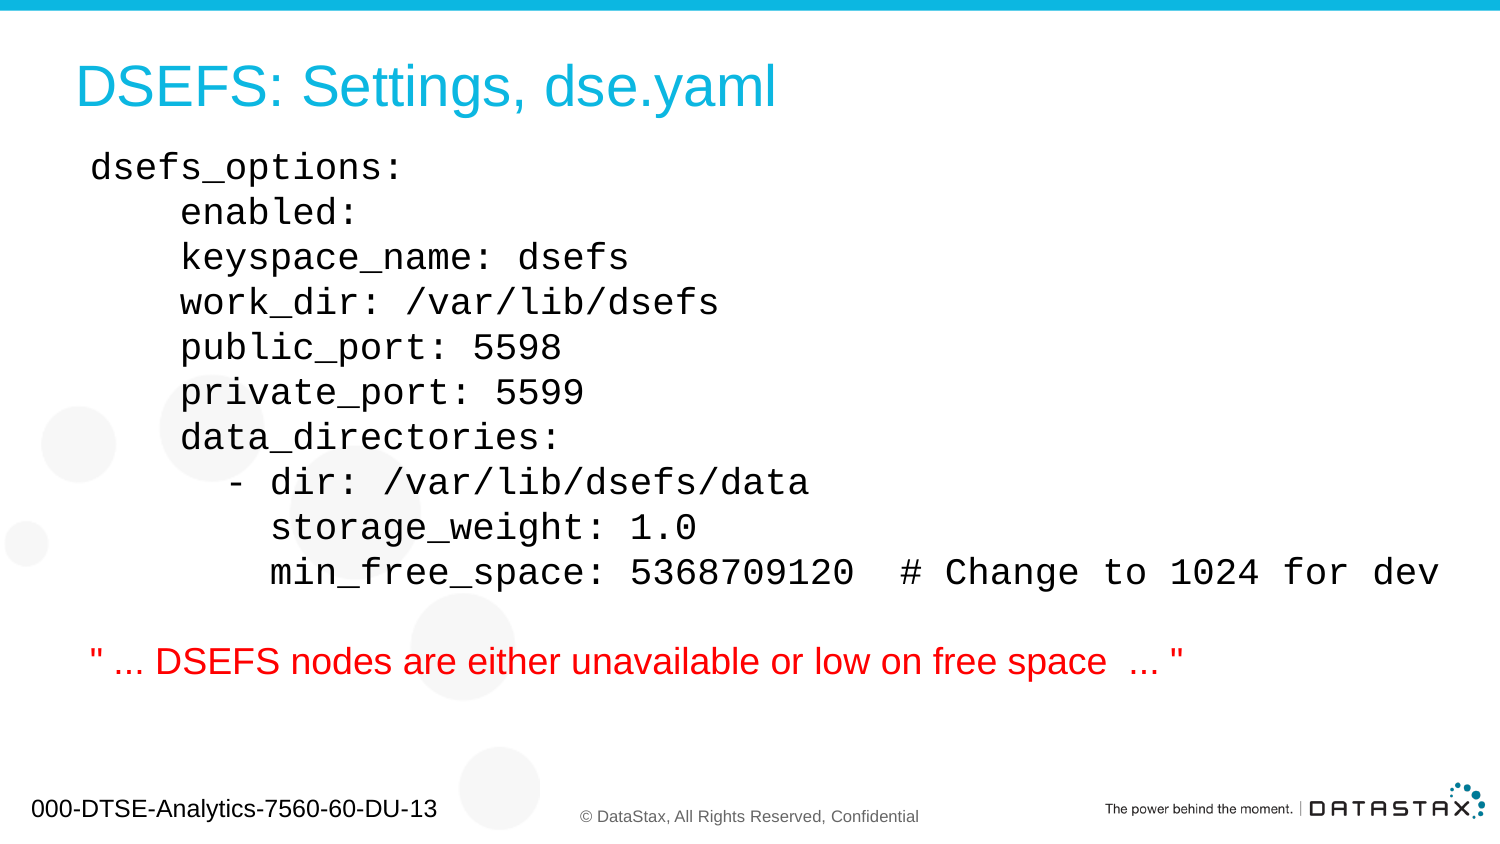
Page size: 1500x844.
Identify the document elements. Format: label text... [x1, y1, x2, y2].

text_box dsefs_options: enabled: keyspace_name: dsefs work_dir: /var/lib/dsefs public_port: 5598 private_port: 5599 data_directories: - dir: /var/lib/dsefs/data storage_weight: 1.0 min_free_space: 5368709120 # Change to 1024 for dev " ... DSEFS nodes are either unavailable or low on free space ... " [74, 134, 1467, 689]
slide_number 000-DTSE-Analytics-7560-60-DU-13 [16, 785, 720, 831]
picture [1090, 767, 1500, 834]
title DSEFS: Settings, dse.yaml [75, 44, 1425, 134]
